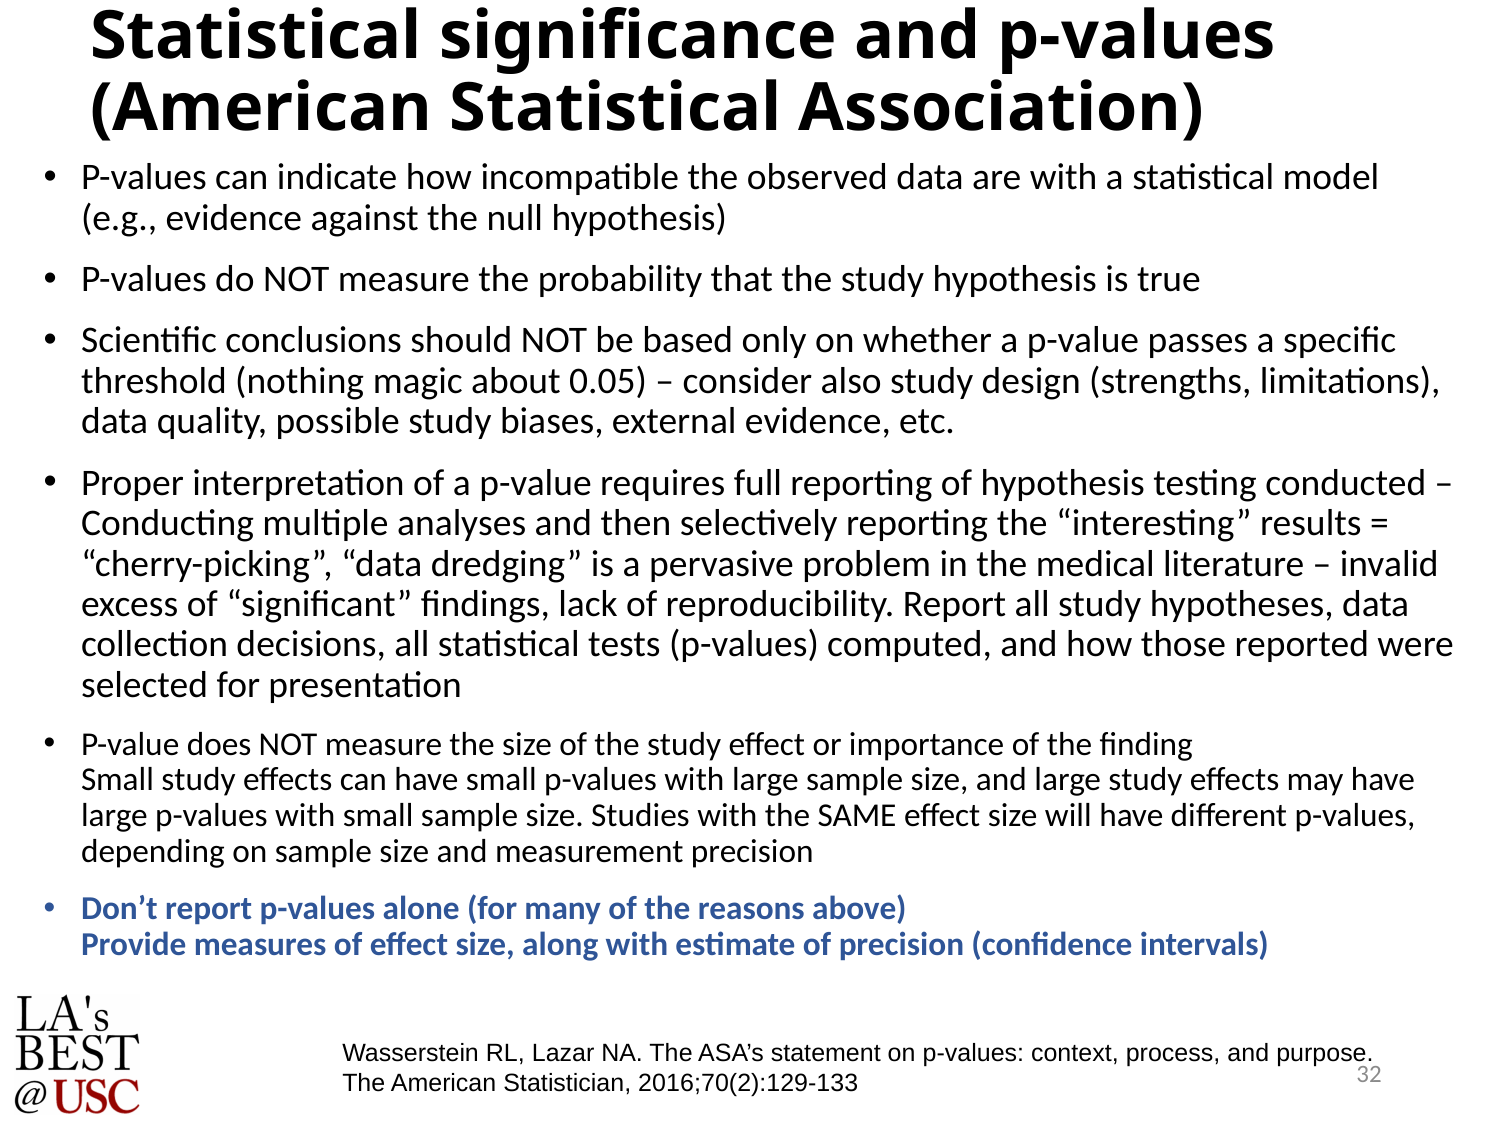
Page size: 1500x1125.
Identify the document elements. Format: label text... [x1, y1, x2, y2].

picture [14, 994, 140, 1115]
text_box Wasserstein RL, Lazar NA. The ASA’s statement on p-values: context, process, and purpose. The American Statistician, 2016;70(2):129-133 [327, 1029, 1392, 1104]
slide_number 32 [1059, 1042, 1397, 1103]
title Statistical significance and p-values (American Statistical Association) [75, 2, 1325, 145]
list P-values can indicate how incompatible the observed data are with a statistical model (e.g., evidence against the null hypothesis) P-values do NOT measure the probability that the study hypothesis is true Scientific conclusions should NOT be based only on whether a p-value passes a specific threshold (nothing magic about 0.05) – consider also study design (strengths, limitations), data quality, possible study biases, external evidence, etc. Proper interpretation of a p-value requires full reporting of hypothesis testing conducted – Conducting multiple analyses and then selectively reporting the “interesting” results = “cherry-picking”, “data dredging” is a pervasive problem in the medical literature – invalid excess of “significant” findings, lack of reproducibility. Report all study hypotheses, data collection decisions, all statistical tests (p-values) computed, and how those reported were selected for presentation P-value does NOT measure the size of the study effect or importance of the finding Small study effects can have small p-values with large sample size, and large study effects may have large p-values with small sample size. Studies with the SAME effect size will have different p-values, depending on sample size and measurement precision Don’t report p-values alone (for many of the reasons above) Provide measures of effect size, along with estimate of precision (confidence intervals) [28, 149, 1478, 1088]
